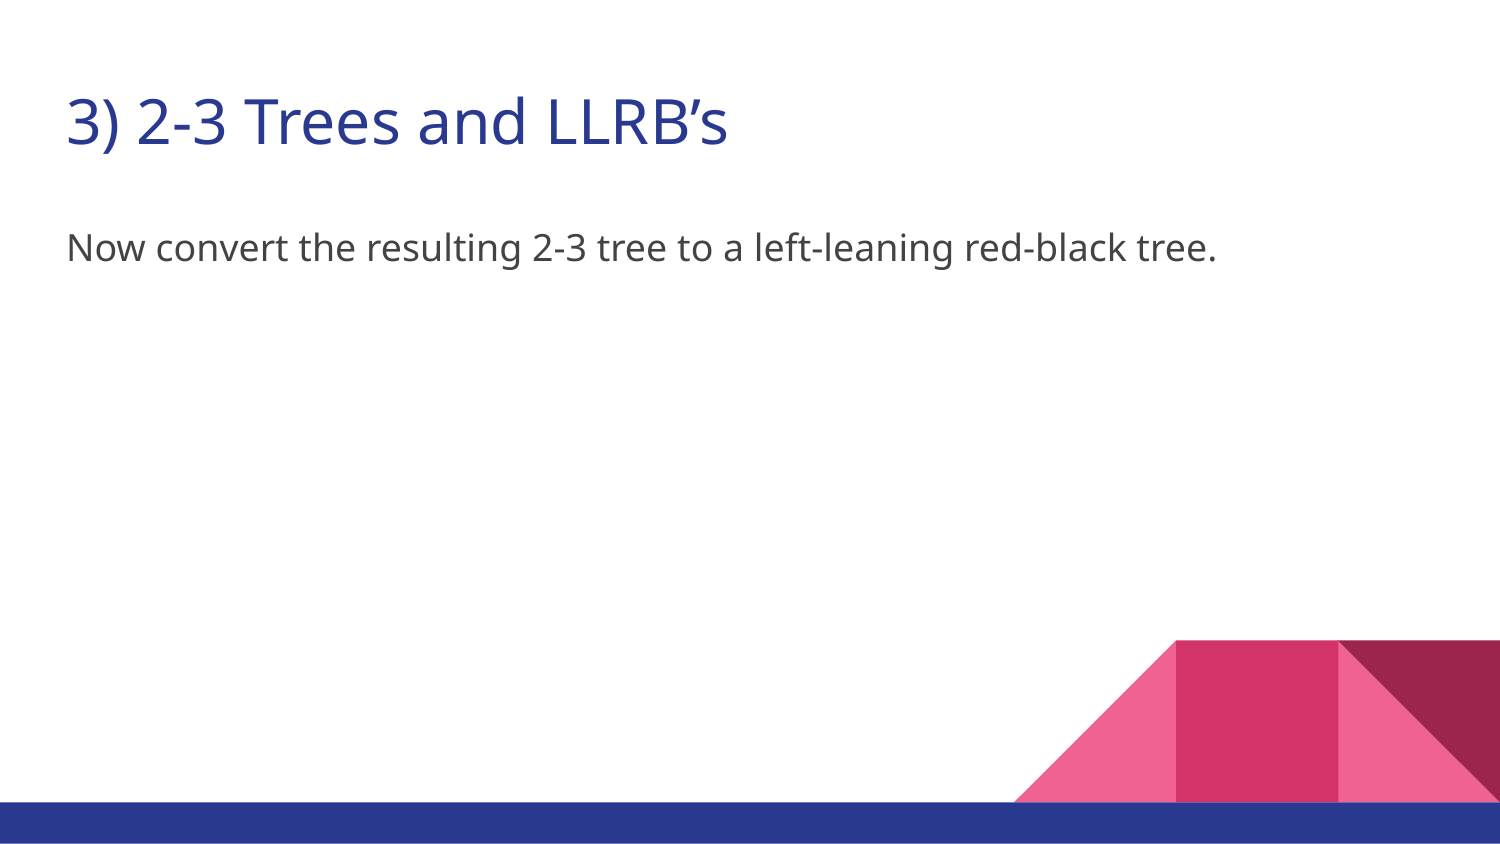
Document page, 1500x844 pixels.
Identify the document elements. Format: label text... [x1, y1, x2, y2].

title 3) 2-3 Trees and LLRB’s [51, 67, 1449, 167]
list Now convert the resulting 2-3 tree to a left-leaning red-black tree. [51, 201, 1449, 750]
